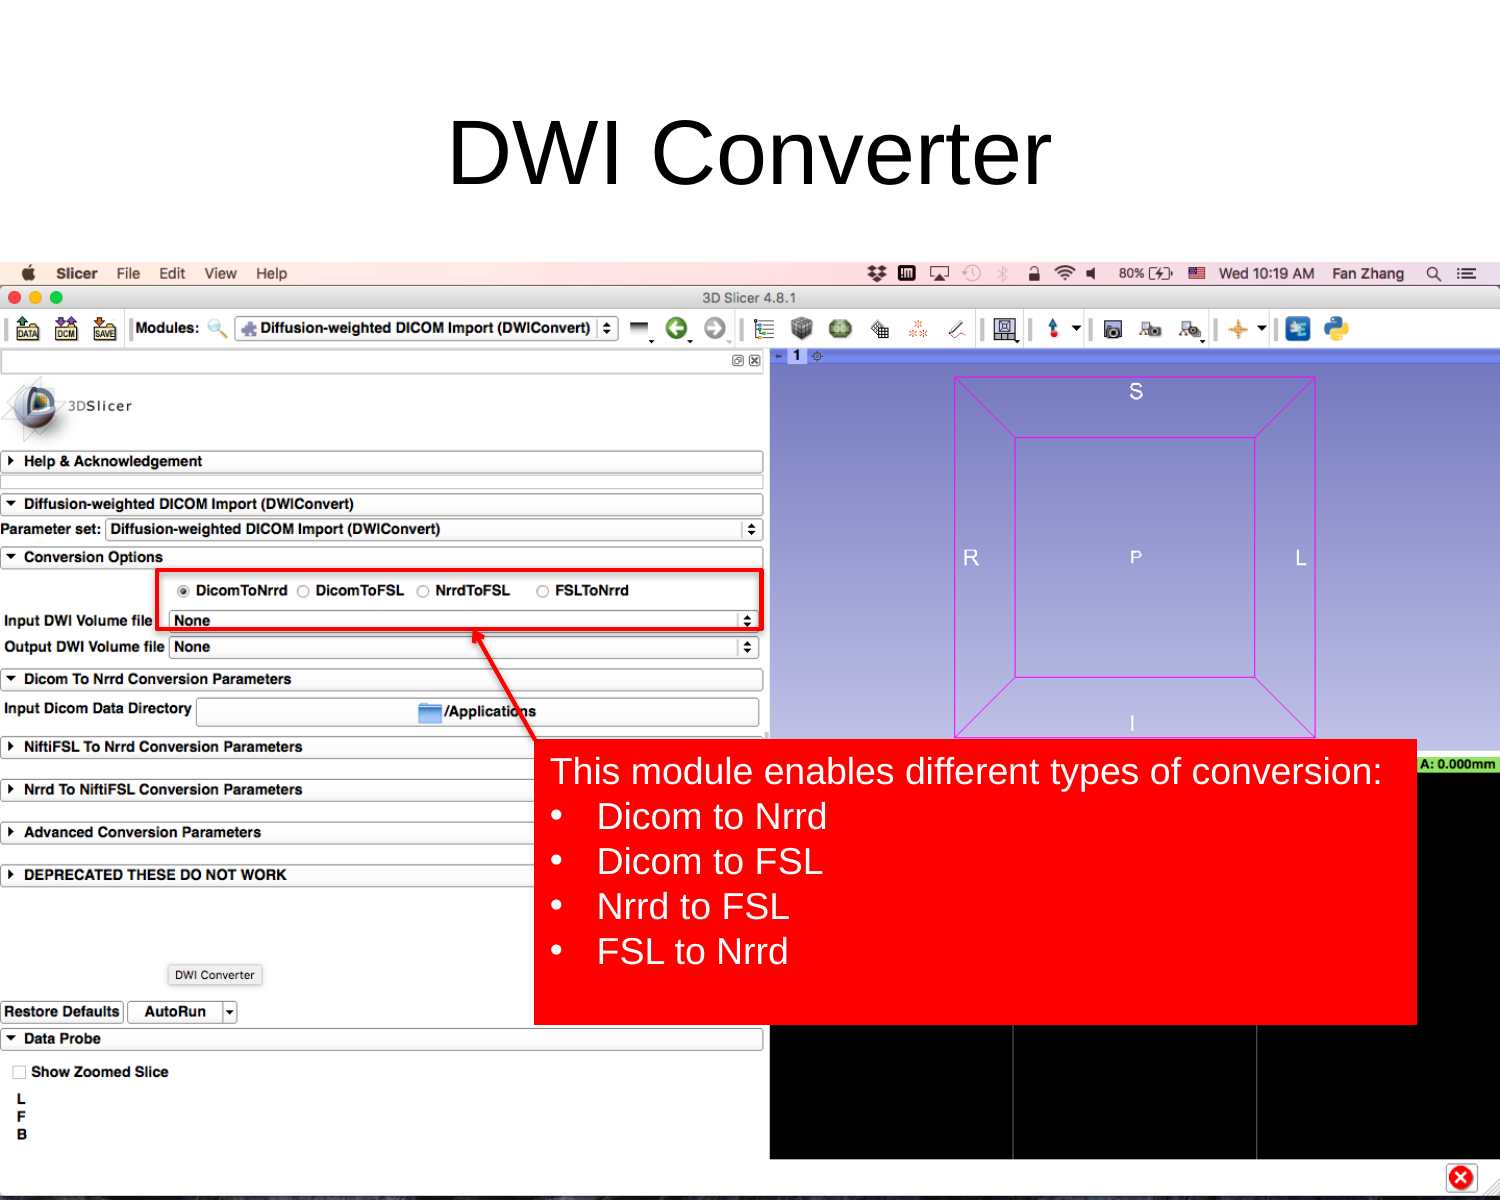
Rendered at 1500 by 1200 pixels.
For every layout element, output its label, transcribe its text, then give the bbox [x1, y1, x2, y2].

title DWI Converter [75, 48, 1425, 249]
picture [0, 262, 1500, 1200]
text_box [472, 628, 536, 741]
